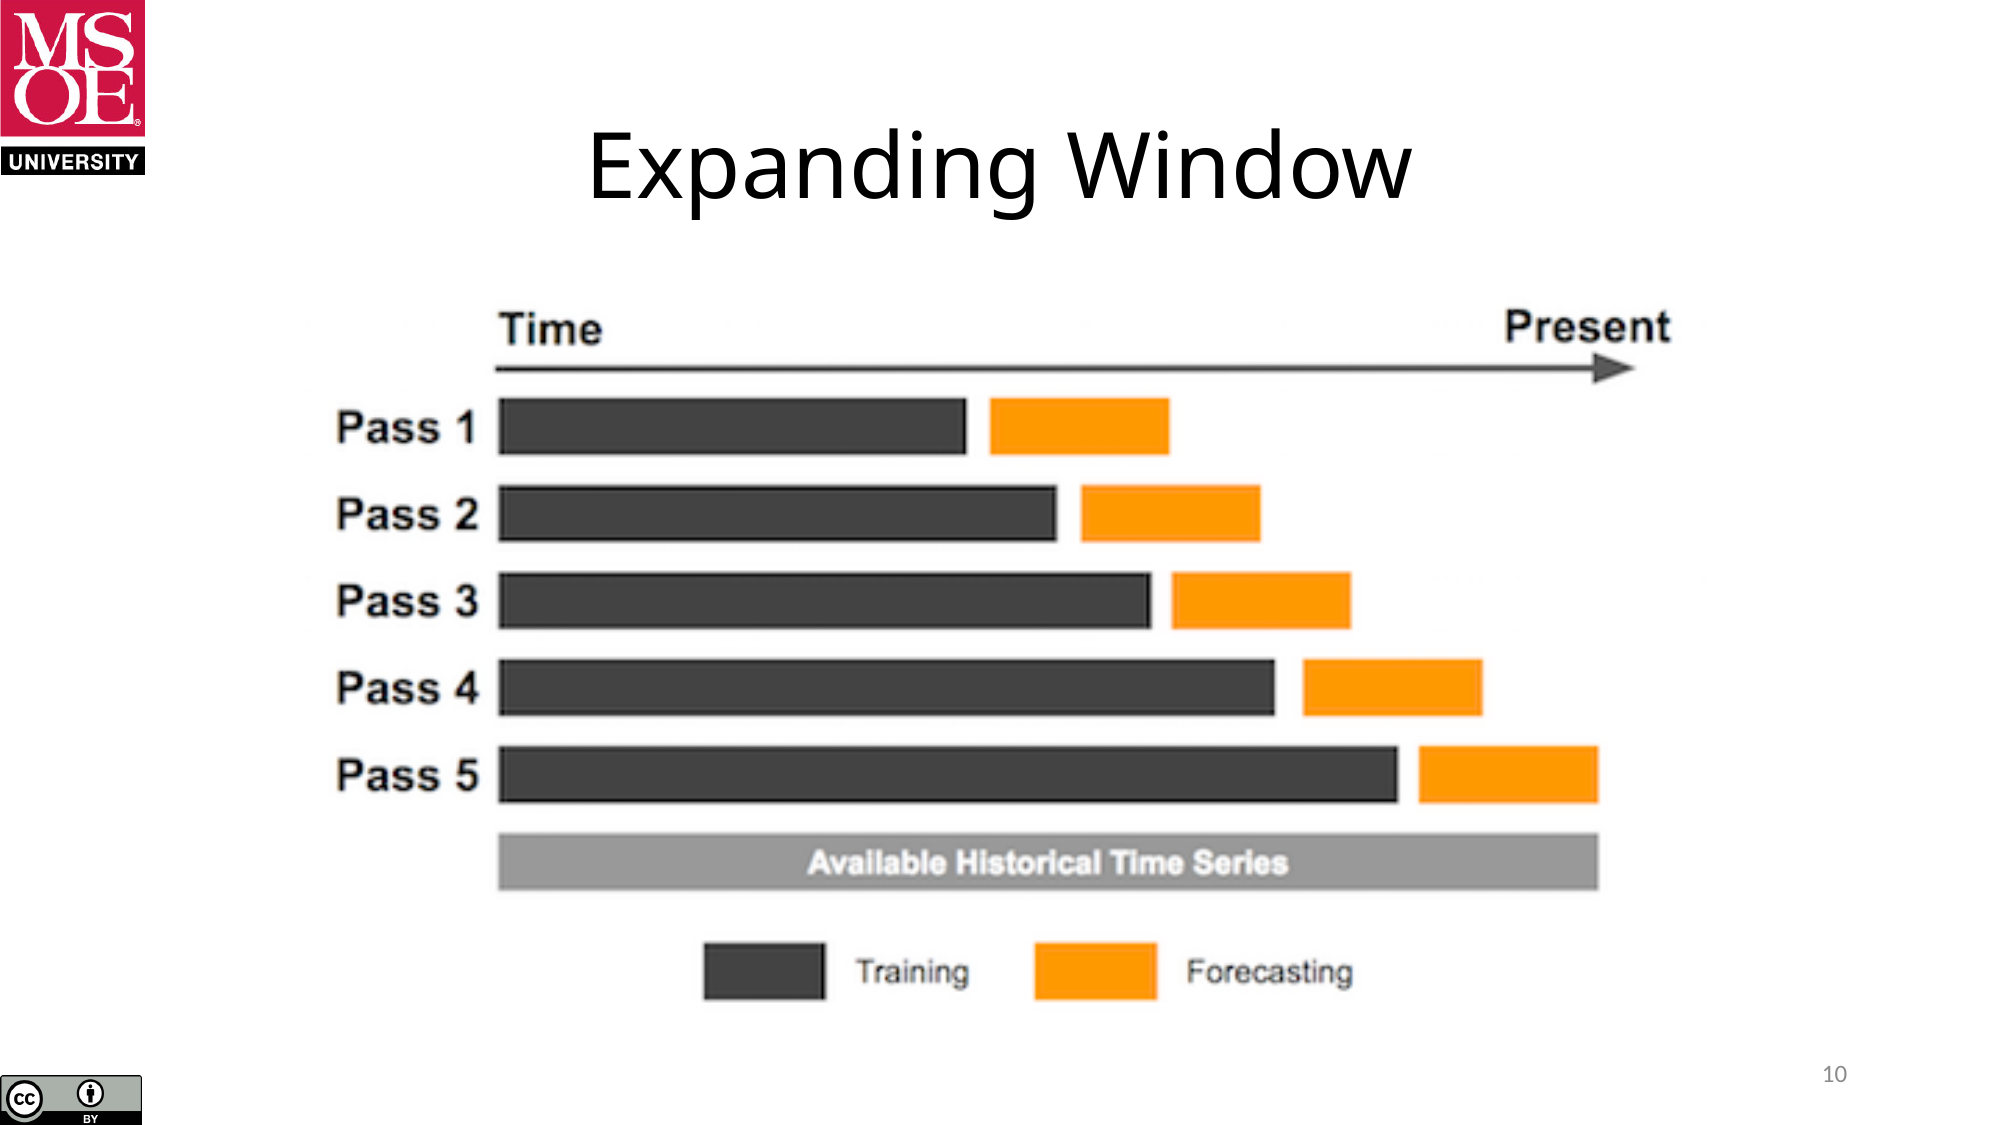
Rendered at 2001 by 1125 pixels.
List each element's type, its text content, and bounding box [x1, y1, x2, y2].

picture [0, 0, 145, 175]
title Expanding Window [137, 59, 1863, 278]
picture [0, 1075, 142, 1125]
slide_number 10 [1412, 1042, 1863, 1103]
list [291, 277, 1709, 1028]
